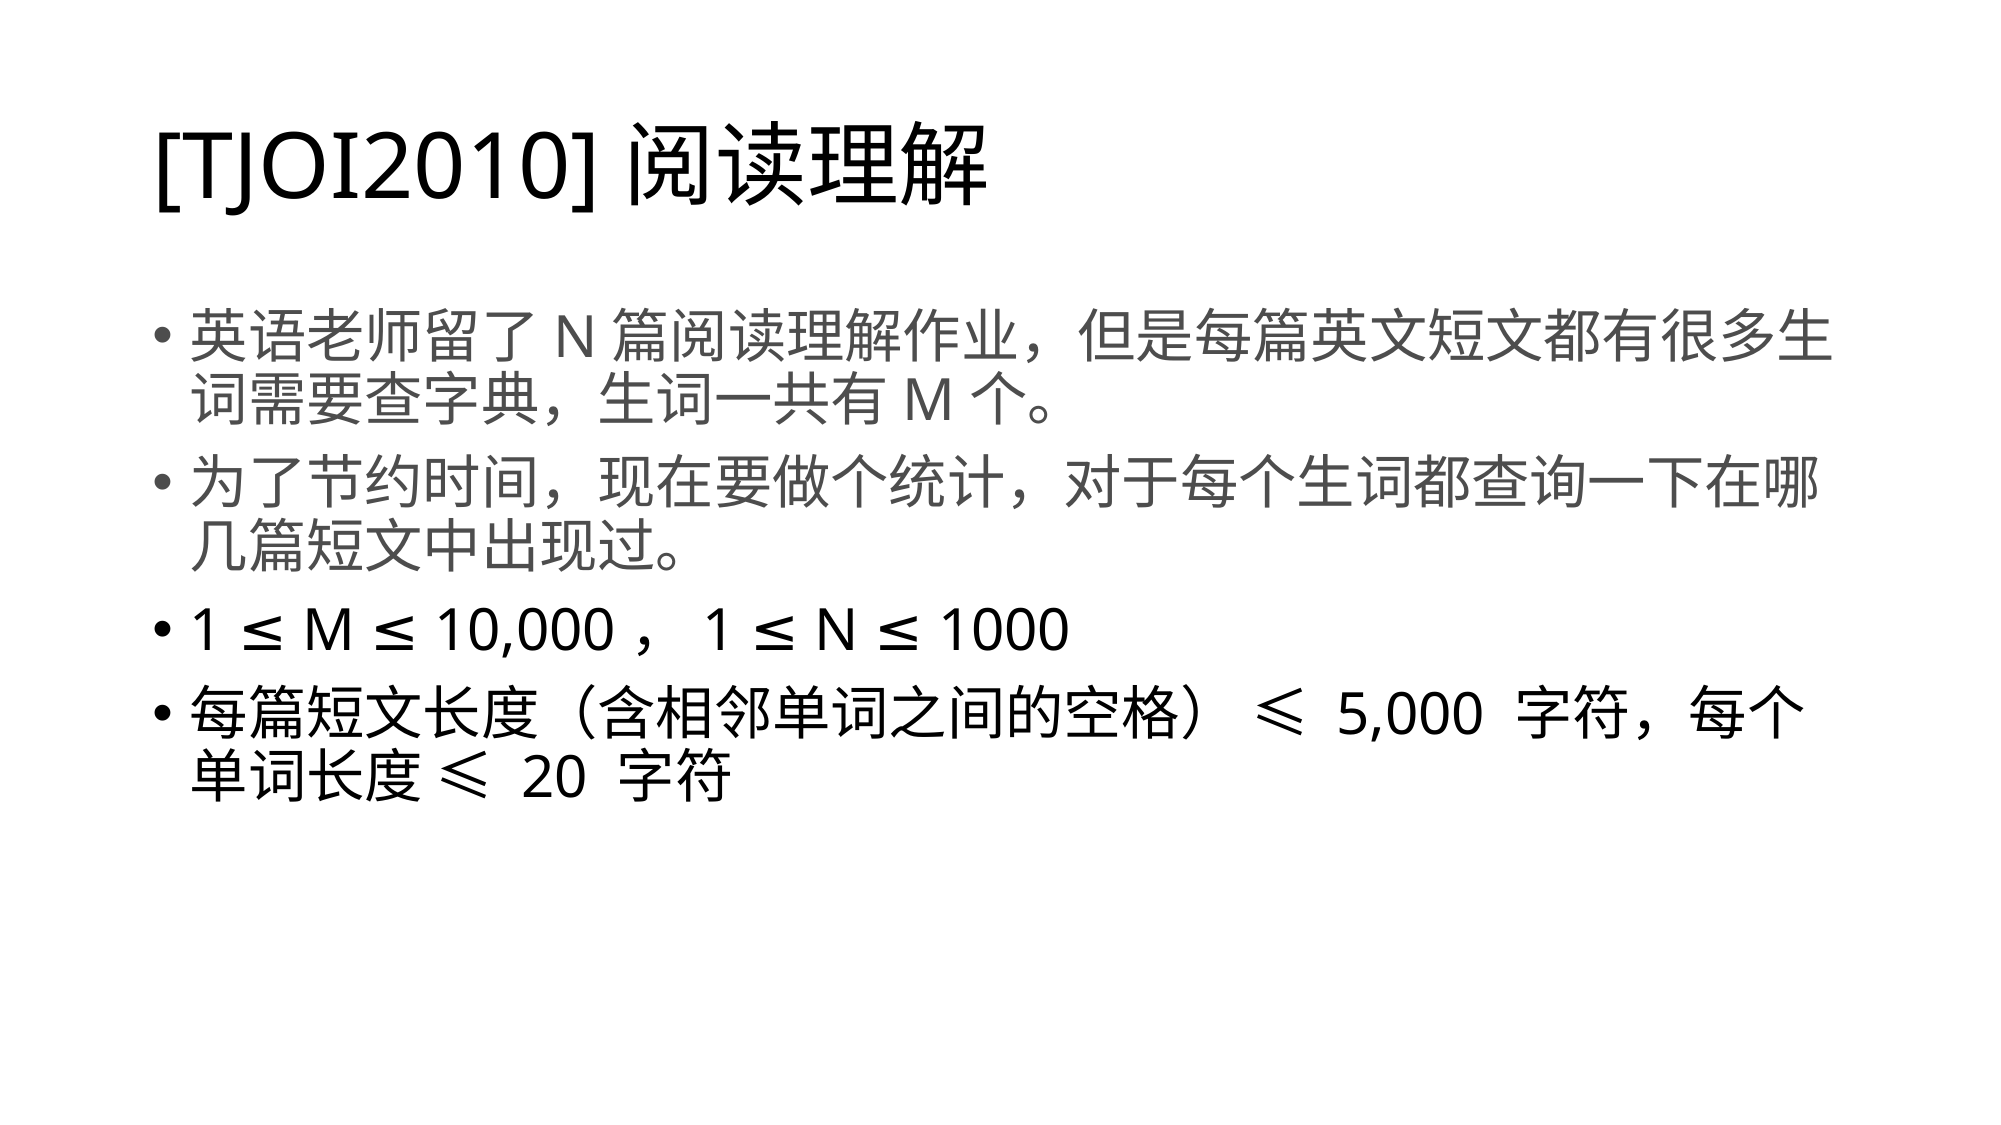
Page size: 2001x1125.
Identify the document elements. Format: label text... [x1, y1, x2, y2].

list 英语老师留了N篇阅读理解作业，但是每篇英文短文都有很多生词需要查字典，生词一共有M个。 为了节约时间，现在要做个统计，对于每个生词都查询一下在哪几篇短文中出现过。 1 ≤ M ≤ 10,000，1 ≤ N ≤ 1000 每篇短文长度（含相邻单词之间的空格） ≤ 5,000 字符，每个单词长度 ≤ 20 字符 [137, 299, 1863, 1014]
title [TJOI2010]阅读理解 [137, 59, 1863, 278]
